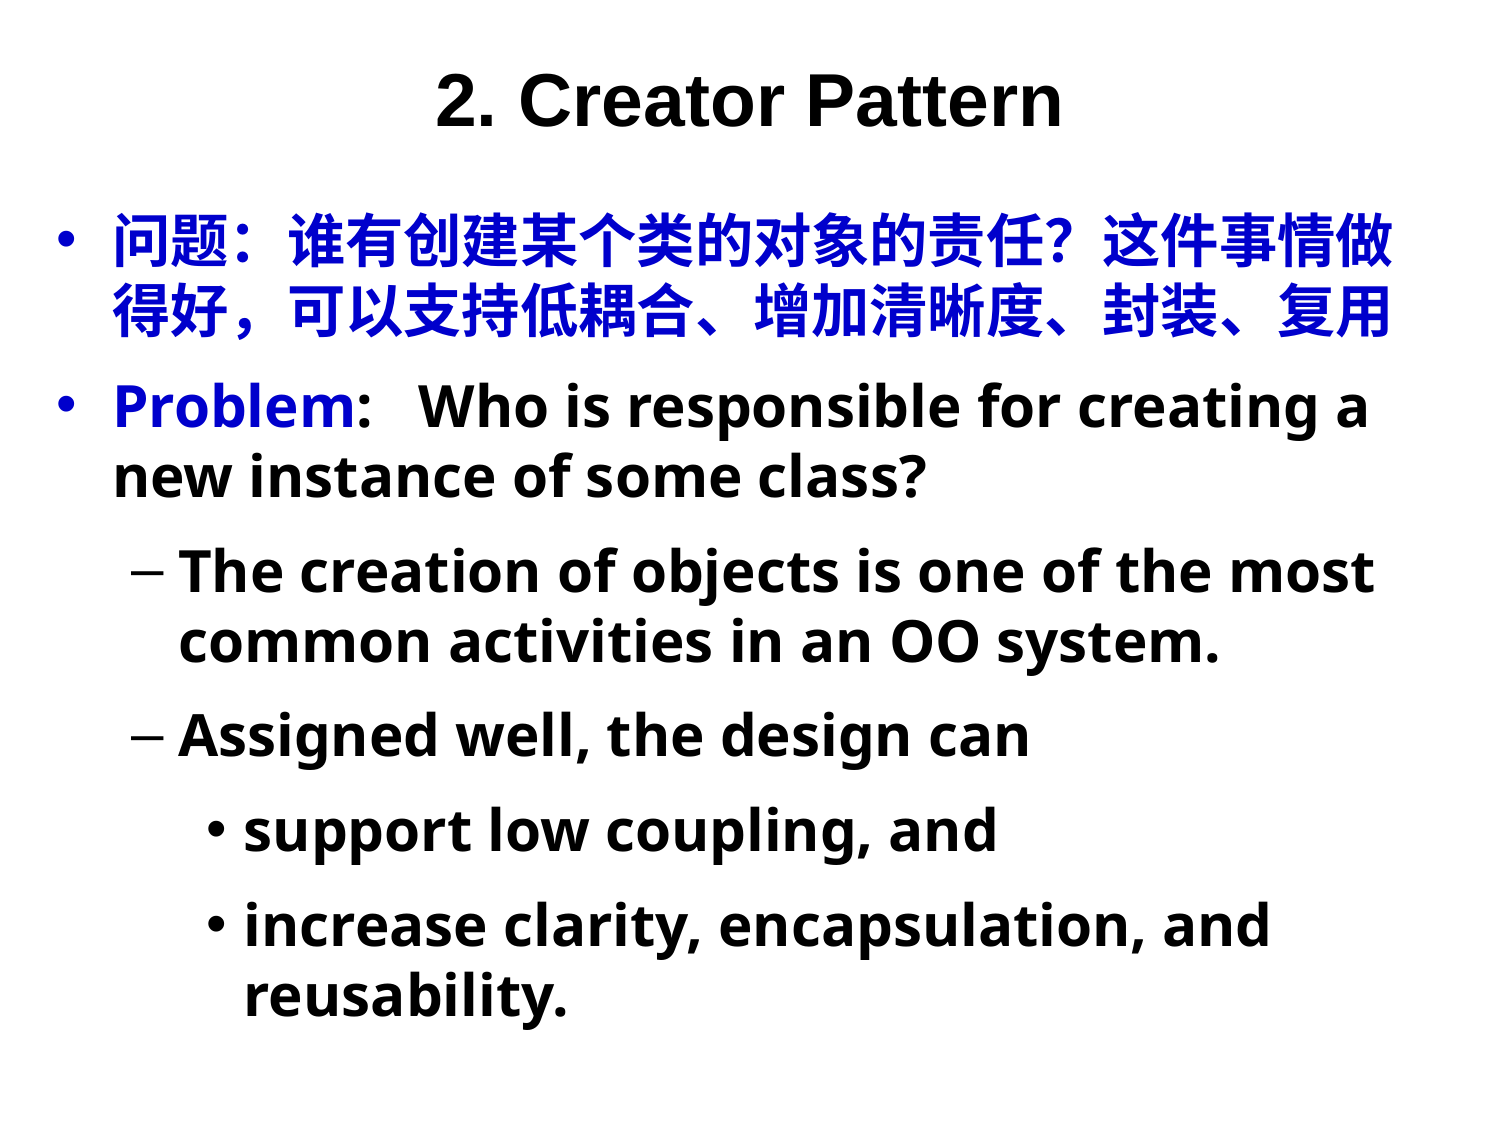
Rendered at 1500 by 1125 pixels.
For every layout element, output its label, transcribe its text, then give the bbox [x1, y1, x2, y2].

title 2. Creator Pattern [74, 44, 1426, 150]
list 问题：谁有创建某个类的对象的责任？这件事情做得好，可以支持低耦合、增加清晰度、封装、复用 Problem: Who is responsible for creating a new instance of some class? The creation of objects is one of the most common activities in an OO system. Assigned well, the design can support low coupling, and increase clarity, encapsulation, and reusability. [41, 196, 1438, 1059]
